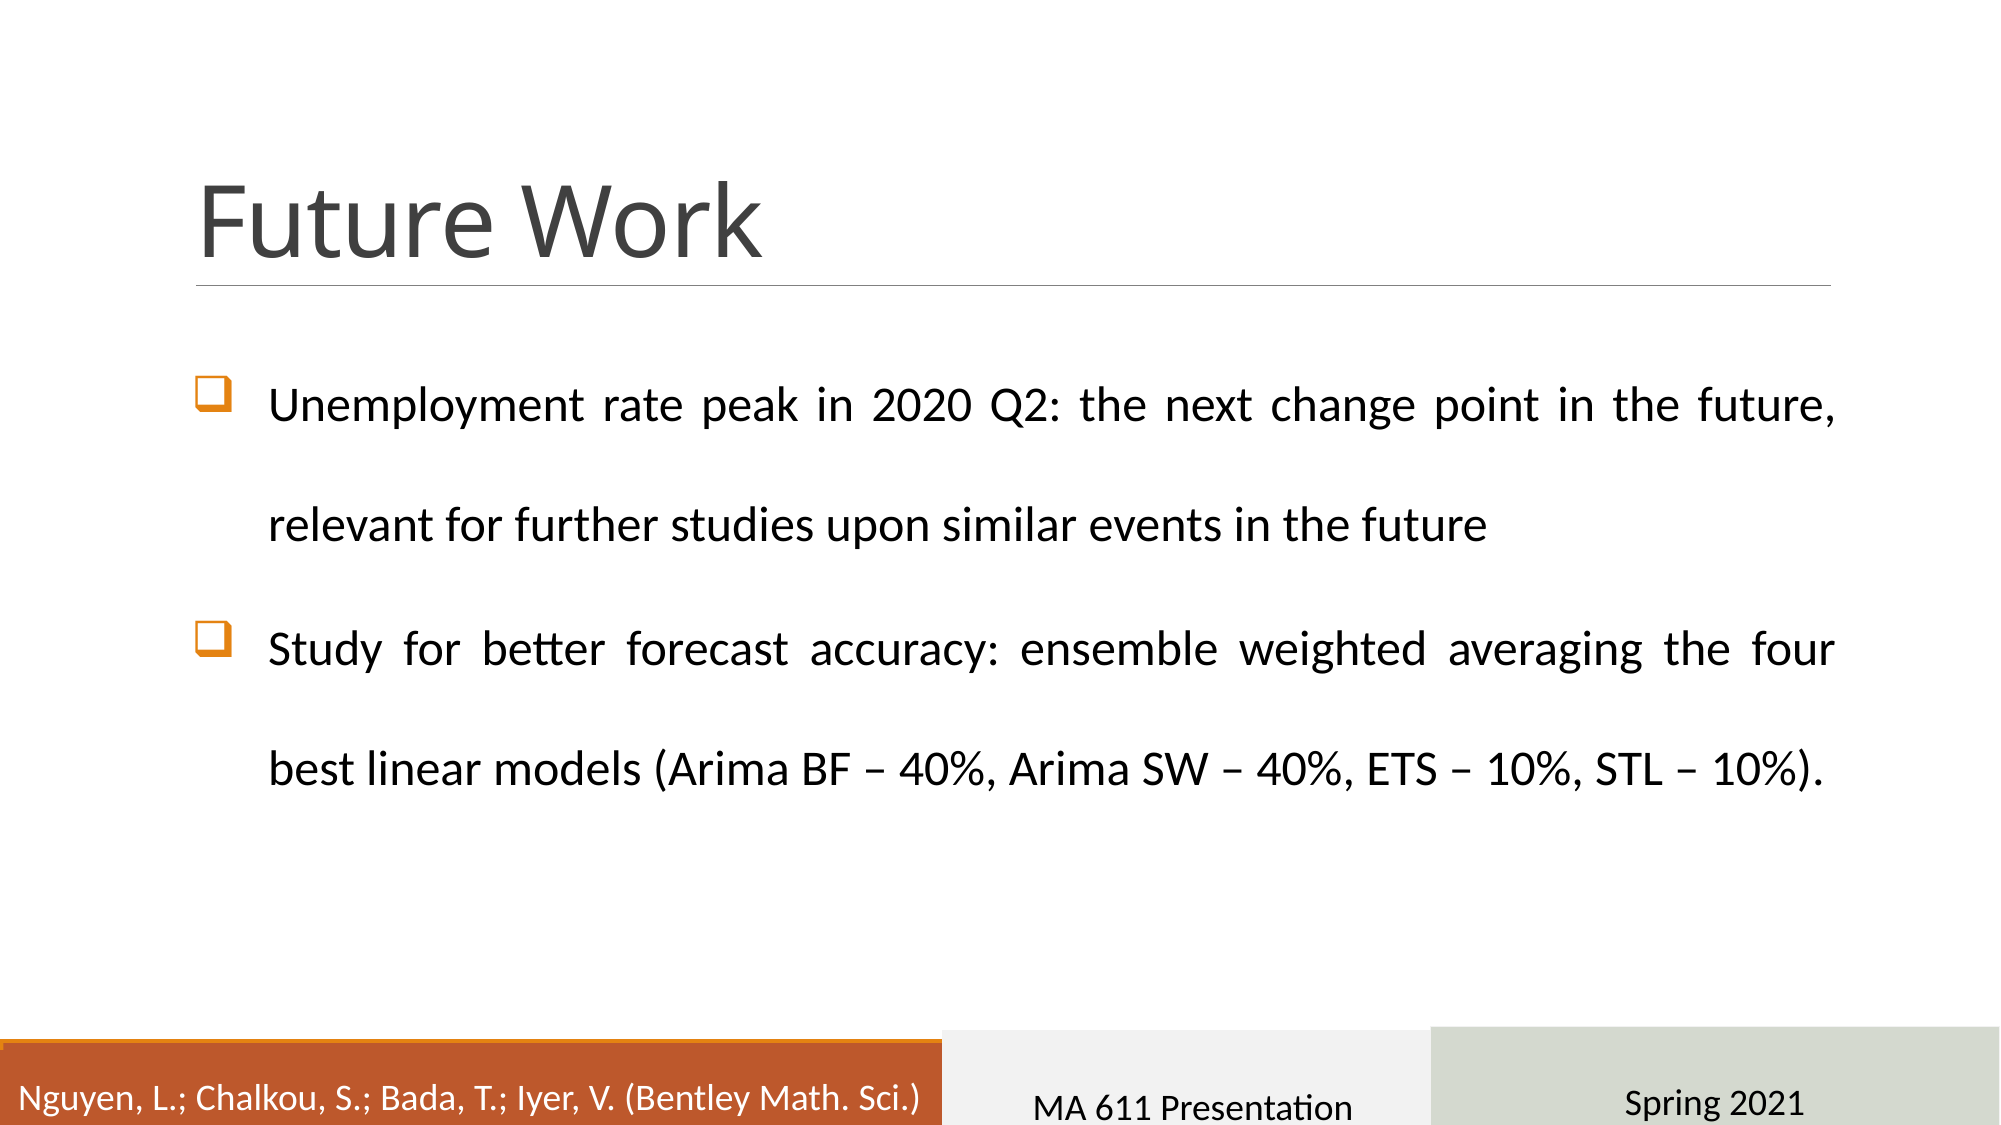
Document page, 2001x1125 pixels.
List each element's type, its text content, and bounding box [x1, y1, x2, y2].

list Unemployment rate peak in 2020 Q2: the next change point in the future, relevant for further studies upon similar events in the future Study for better forecast accuracy: ensemble weighted averaging the four best linear models (Arima BF – 40%, Arima SW – 40%, ETS – 10%, STL – 10%). [176, 303, 1853, 936]
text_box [2, 1031, 2000, 1125]
title Future Work [180, 47, 1830, 285]
